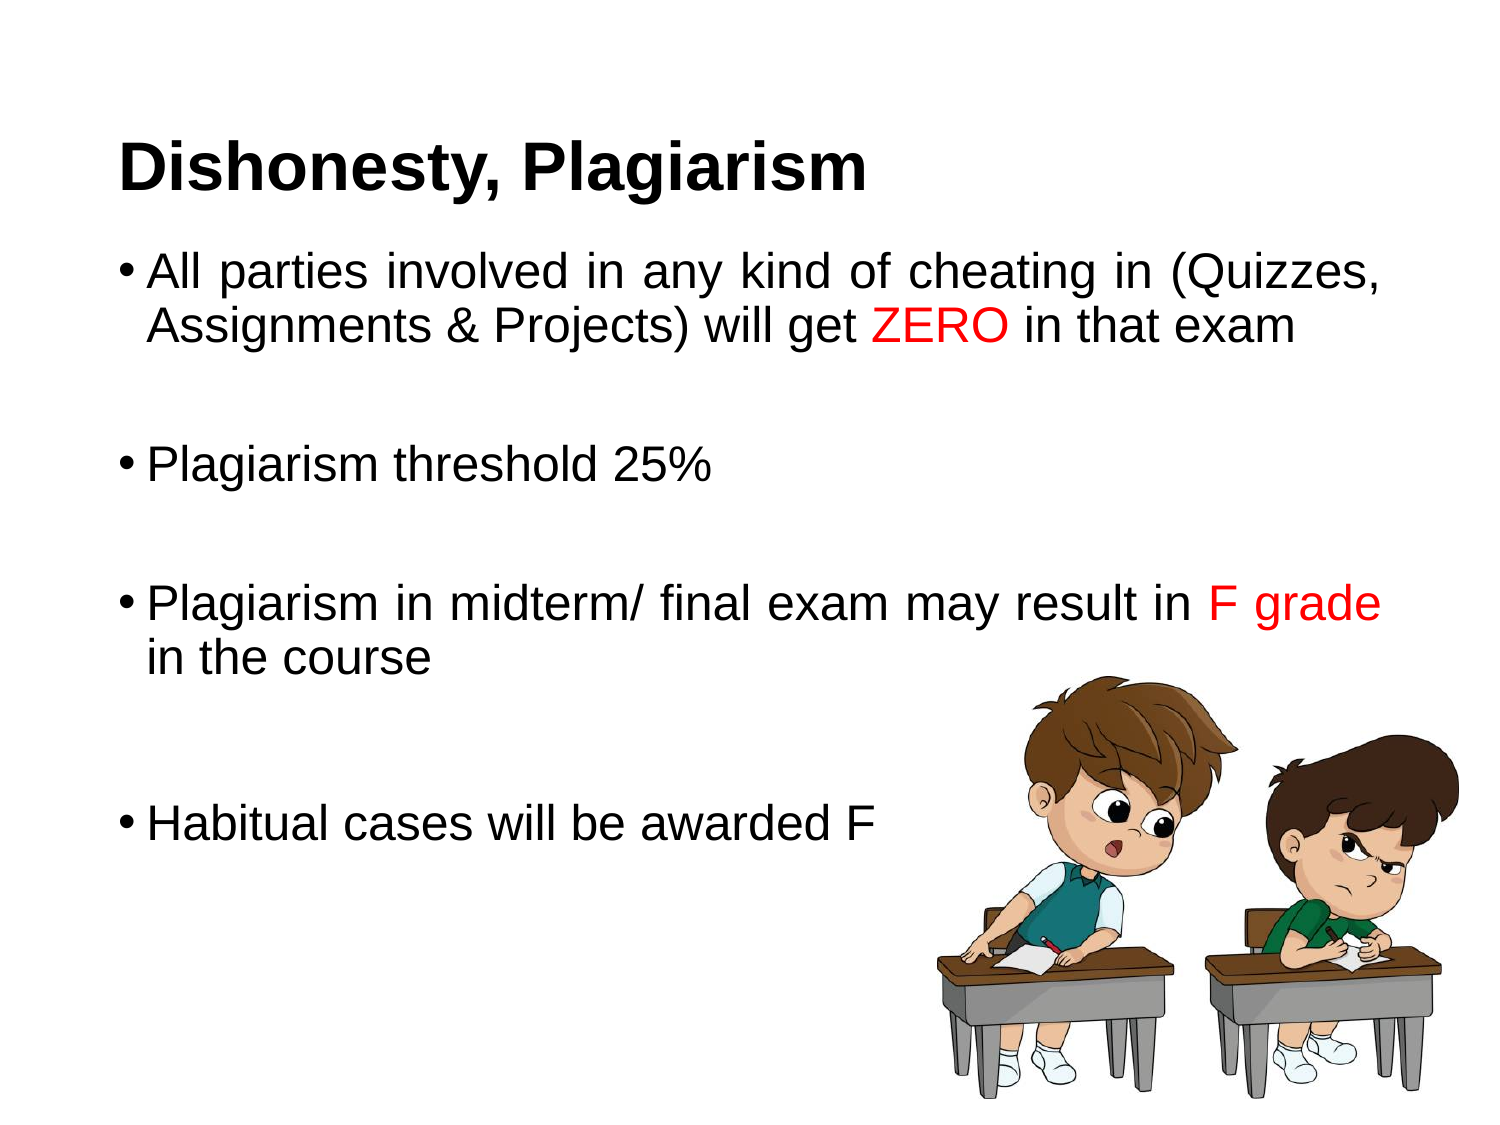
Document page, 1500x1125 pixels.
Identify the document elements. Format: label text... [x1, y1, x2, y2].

title Dishonesty, Plagiarism [103, 59, 1397, 278]
picture [937, 676, 1459, 1099]
list All parties involved in any kind of cheating in (Quizzes, Assignments & Projects) will get ZERO in that exam Plagiarism threshold 25% Plagiarism in midterm/ final exam may result in F grade in the course Habitual cases will be awarded F [103, 278, 1397, 1014]
